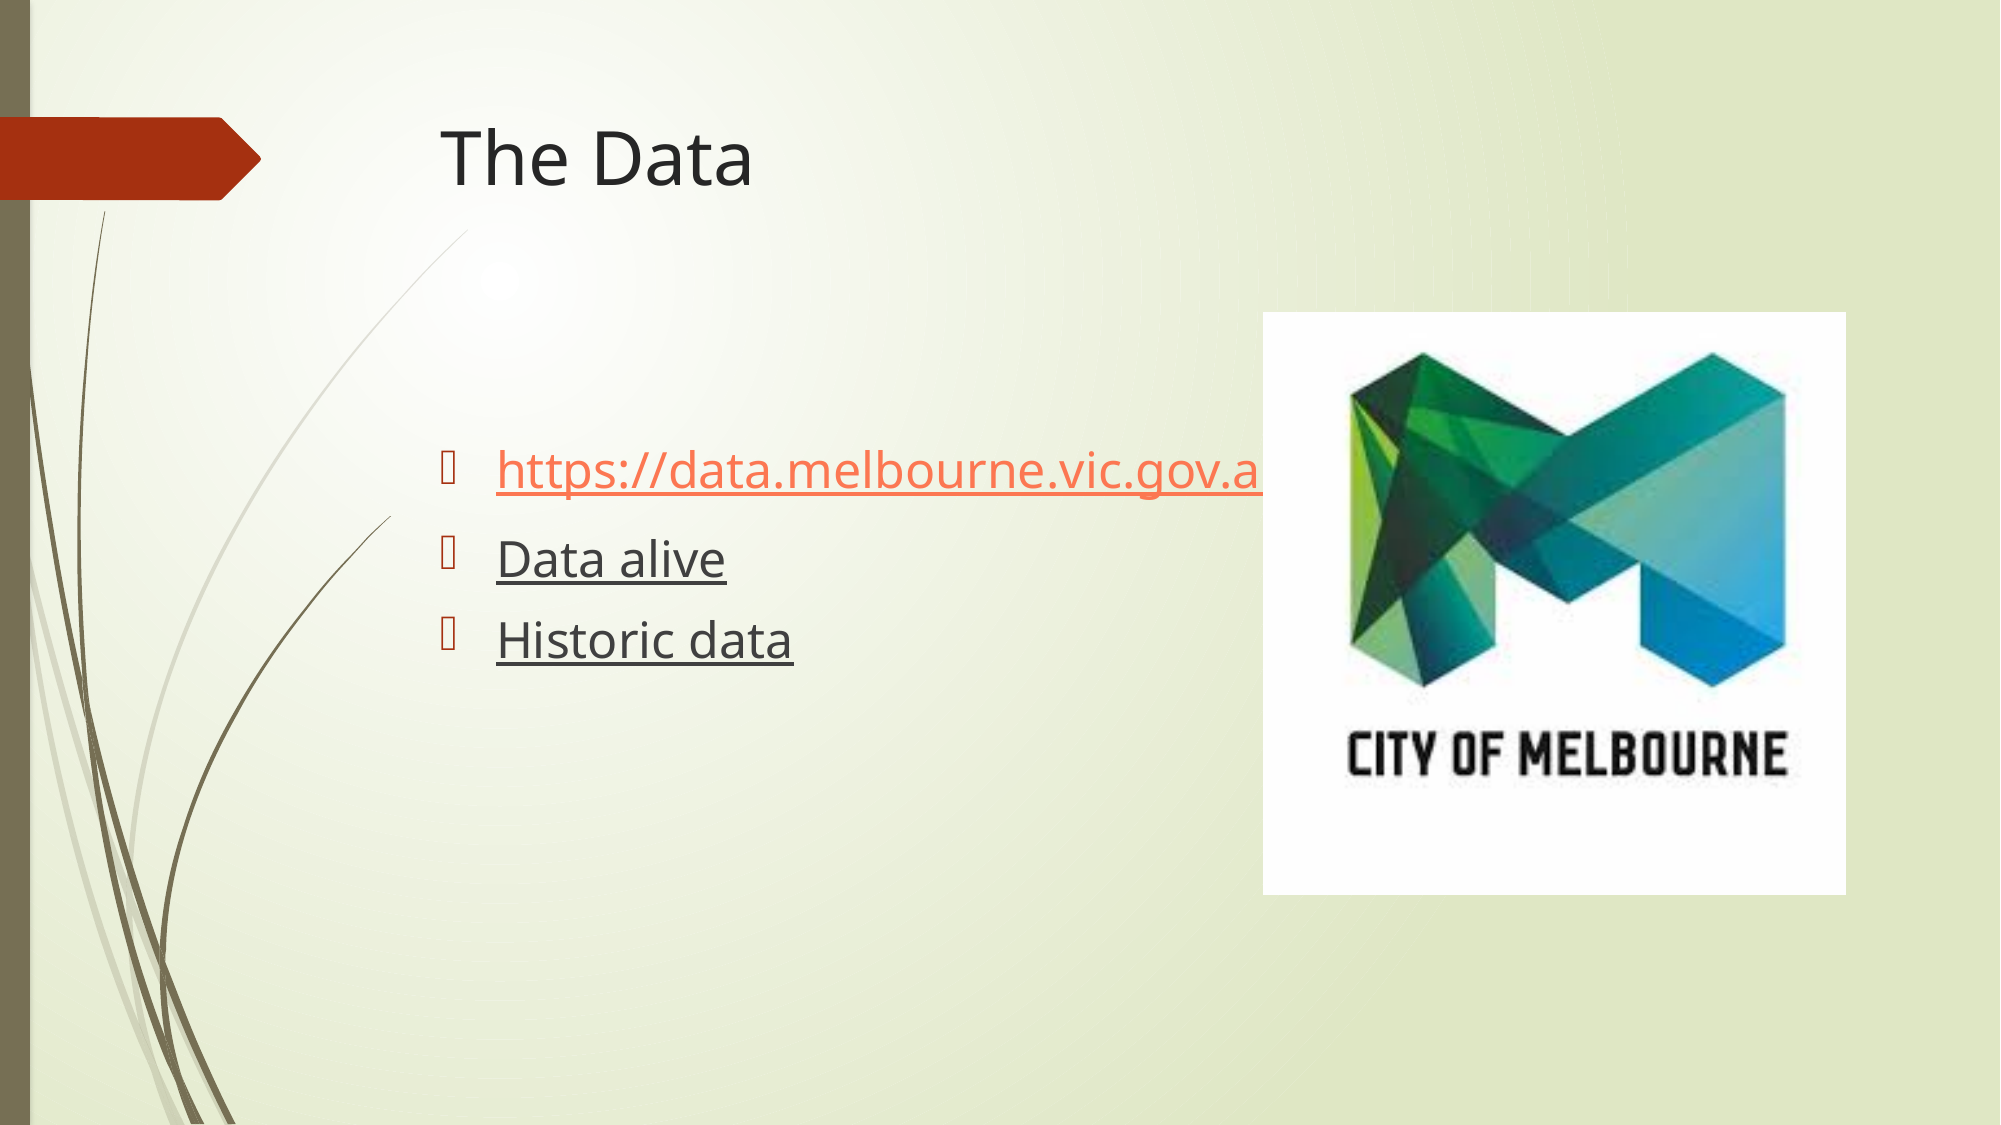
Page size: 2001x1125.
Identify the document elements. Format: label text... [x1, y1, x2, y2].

title The Data [425, 102, 1888, 313]
list https://data.melbourne.vic.gov.au/ Data alive Historic data [424, 350, 1888, 970]
picture [1263, 312, 1846, 895]
